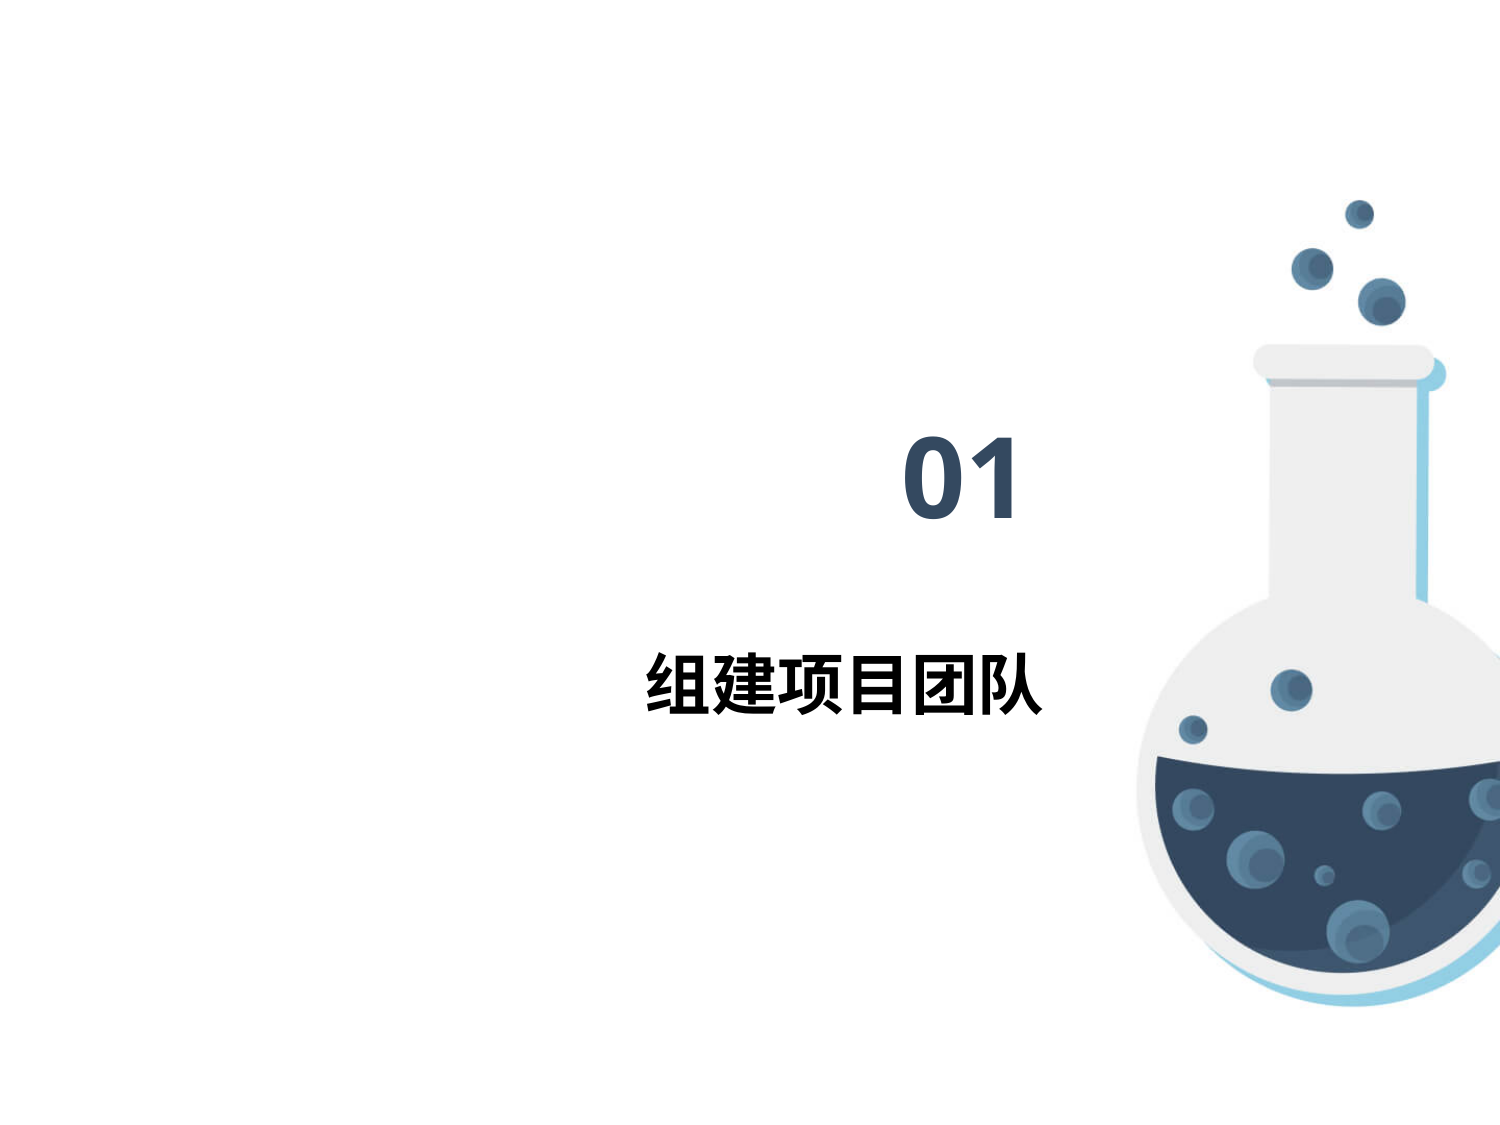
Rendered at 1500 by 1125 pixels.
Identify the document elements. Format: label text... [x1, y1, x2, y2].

picture [0, 0, 1500, 1125]
text_box 组建项目团队 [109, 635, 1060, 912]
text_box 01 [727, 337, 1045, 610]
